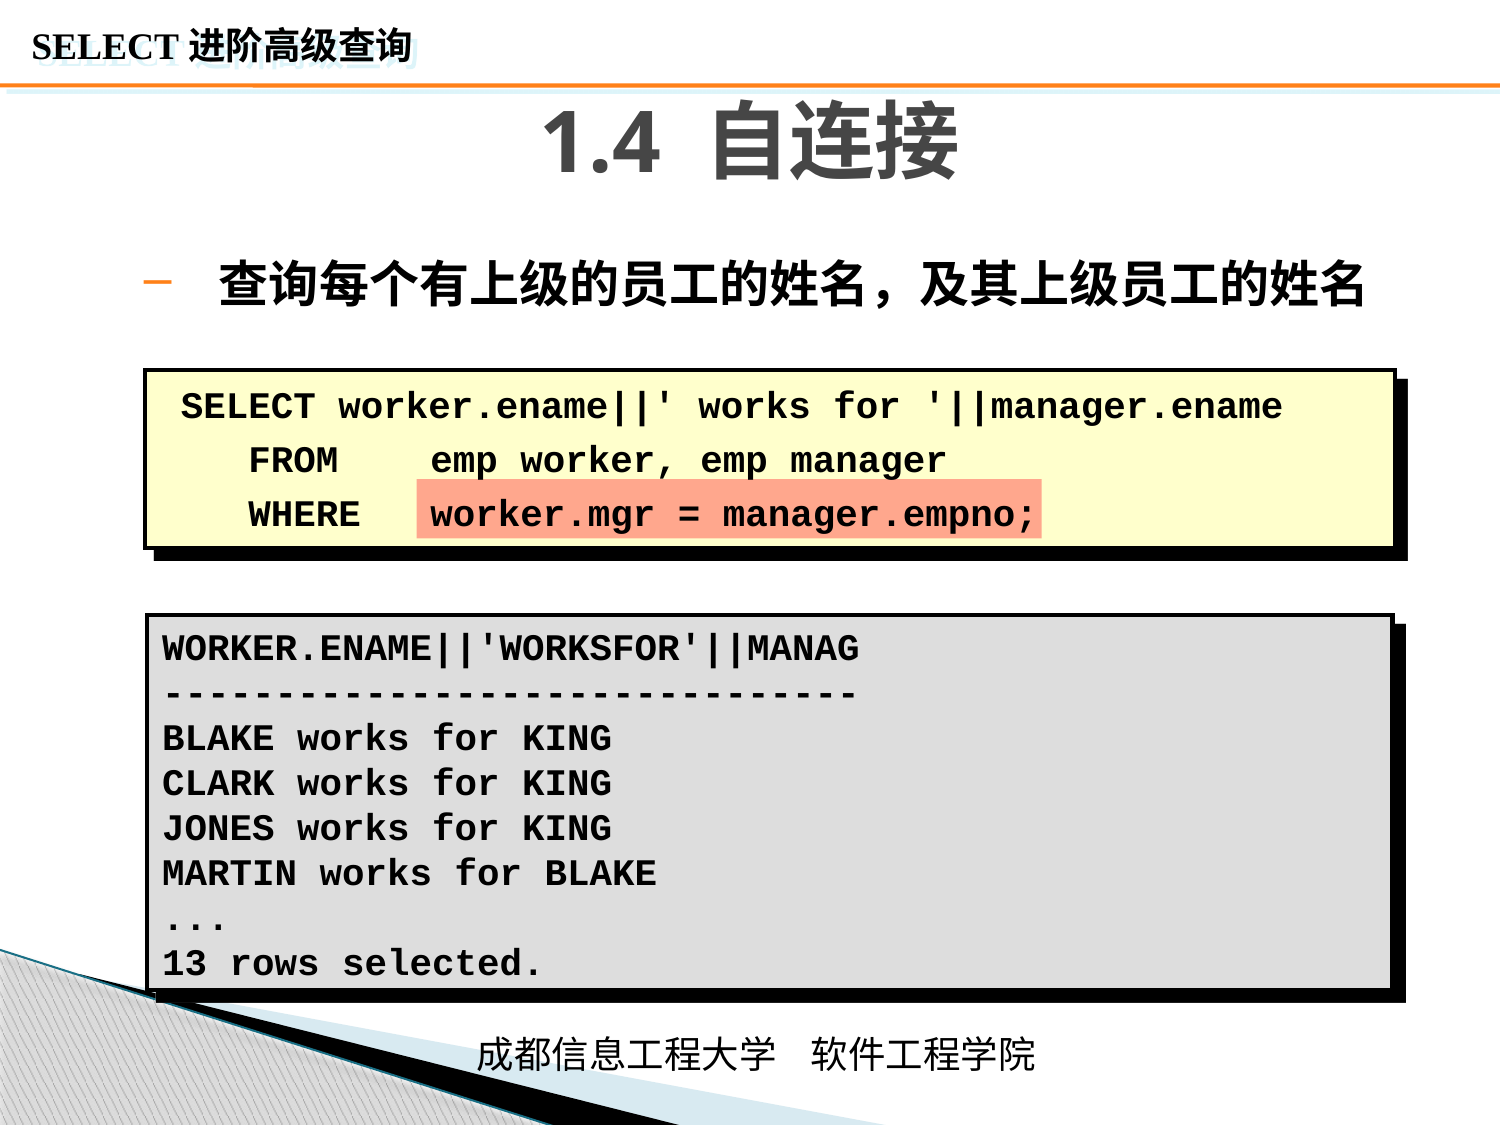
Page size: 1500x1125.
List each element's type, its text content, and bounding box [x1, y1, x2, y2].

text_box [145, 544, 1395, 548]
text_box WORKER.ENAME||'WORKSFOR'||MANAG ------------------------------- BLAKE works for KING CLARK works for KING JONES works for KING MARTIN works for BLAKE ... 13 rows selected. [147, 615, 1393, 991]
text_box 查询每个有上级的员工的姓名，及其上级员工的姓名 [43, 249, 1407, 322]
text_box SELECT worker.ename||' works for '||manager.ename FROM emp worker, emp manager WHERE worker.mgr = manager.empno; [143, 361, 1398, 544]
title 1.4 自连接 [75, 45, 1425, 233]
